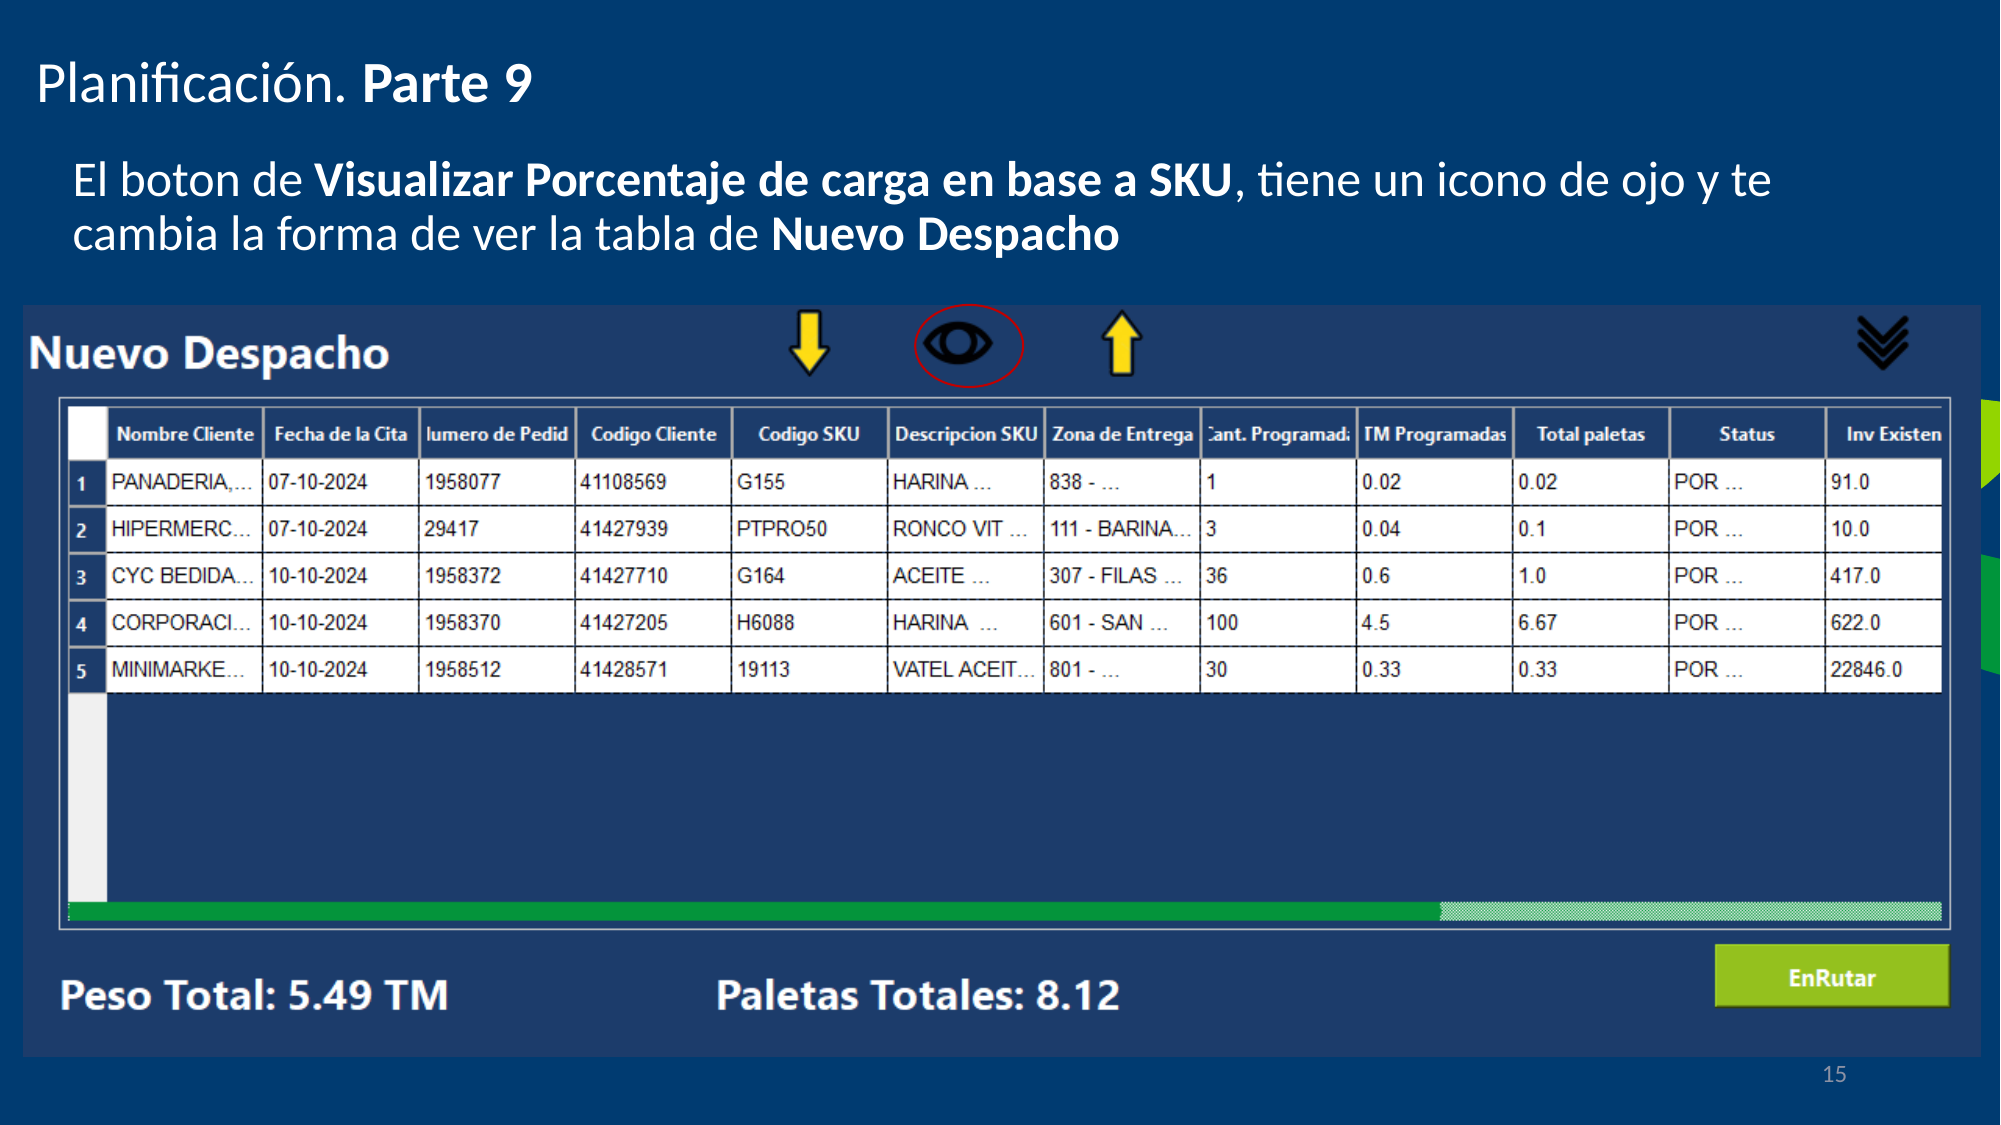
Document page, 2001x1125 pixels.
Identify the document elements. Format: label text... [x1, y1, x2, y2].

picture [23, 305, 1981, 1108]
slide_number 15 [1412, 1057, 1863, 1103]
text_box Planificación. Parte 9 [21, 44, 619, 121]
text_box El boton de Visualizar Porcentaje de carga en base a SKU, tiene un icono de ojo y te cambia la forma de ver la tabla de Nuevo Despacho [57, 145, 1944, 282]
